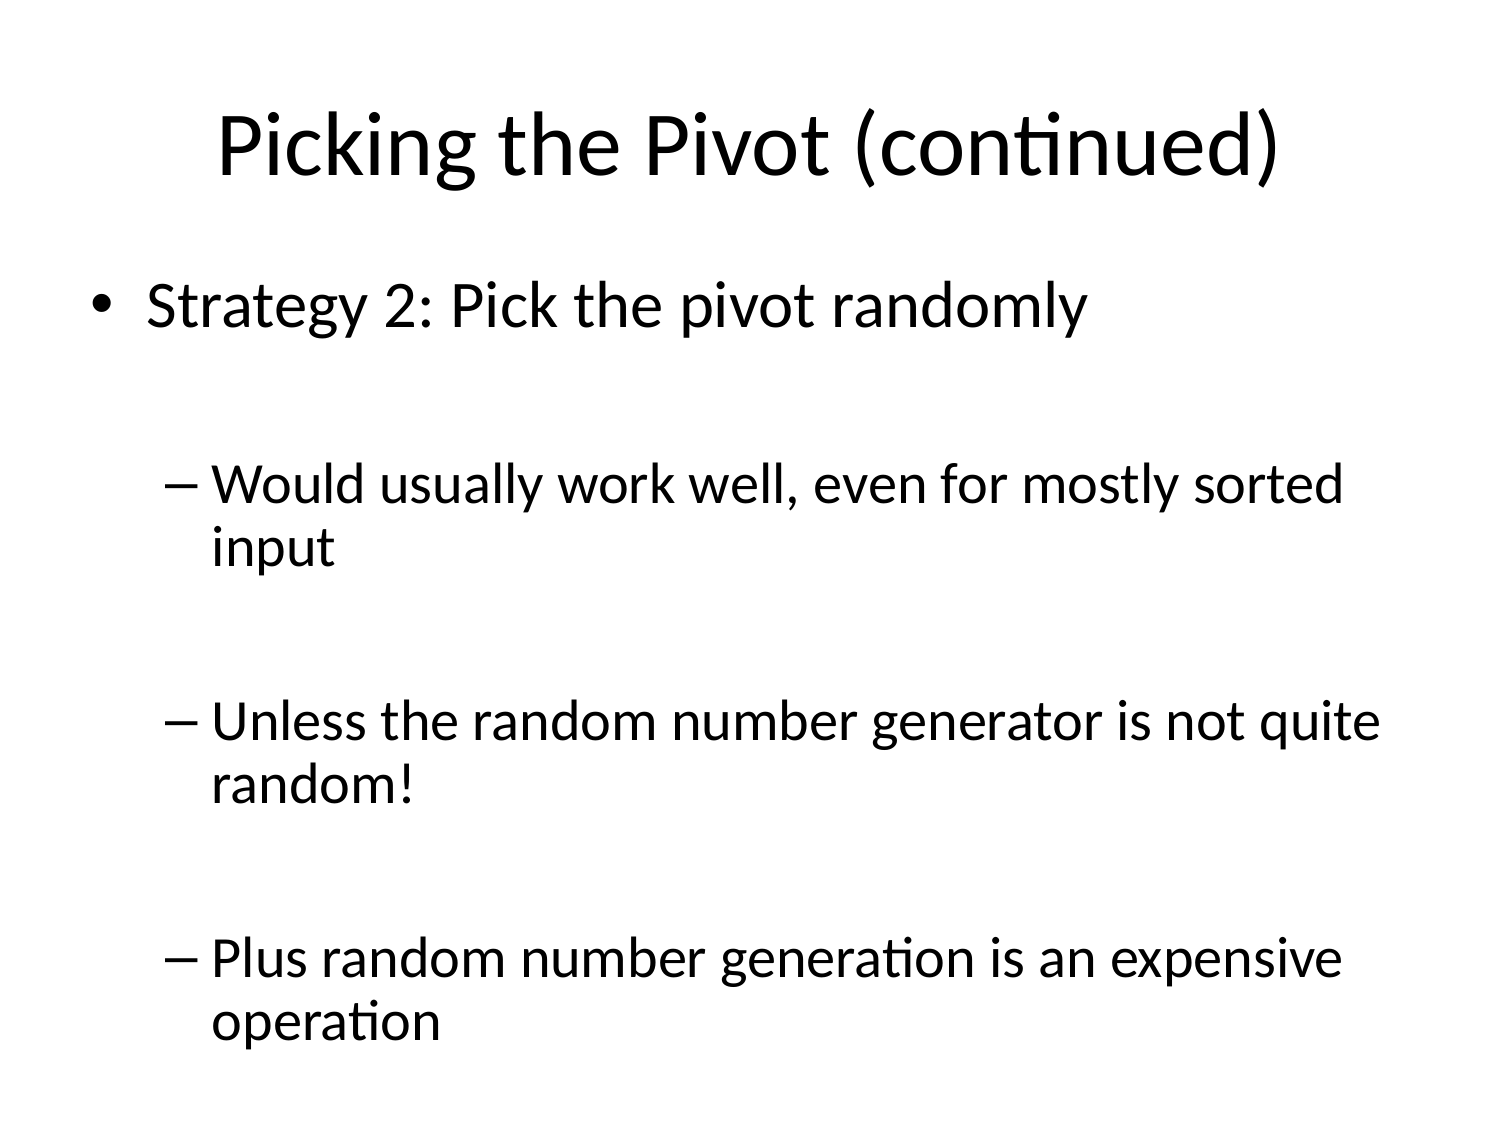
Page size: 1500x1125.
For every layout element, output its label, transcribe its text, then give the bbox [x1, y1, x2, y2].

title Picking the Pivot (continued) [75, 45, 1425, 233]
list Strategy 2: Pick the pivot randomly Would usually work well, even for mostly sorted input Unless the random number generator is not quite random! Plus random number generation is an expensive operation [75, 262, 1425, 1005]
